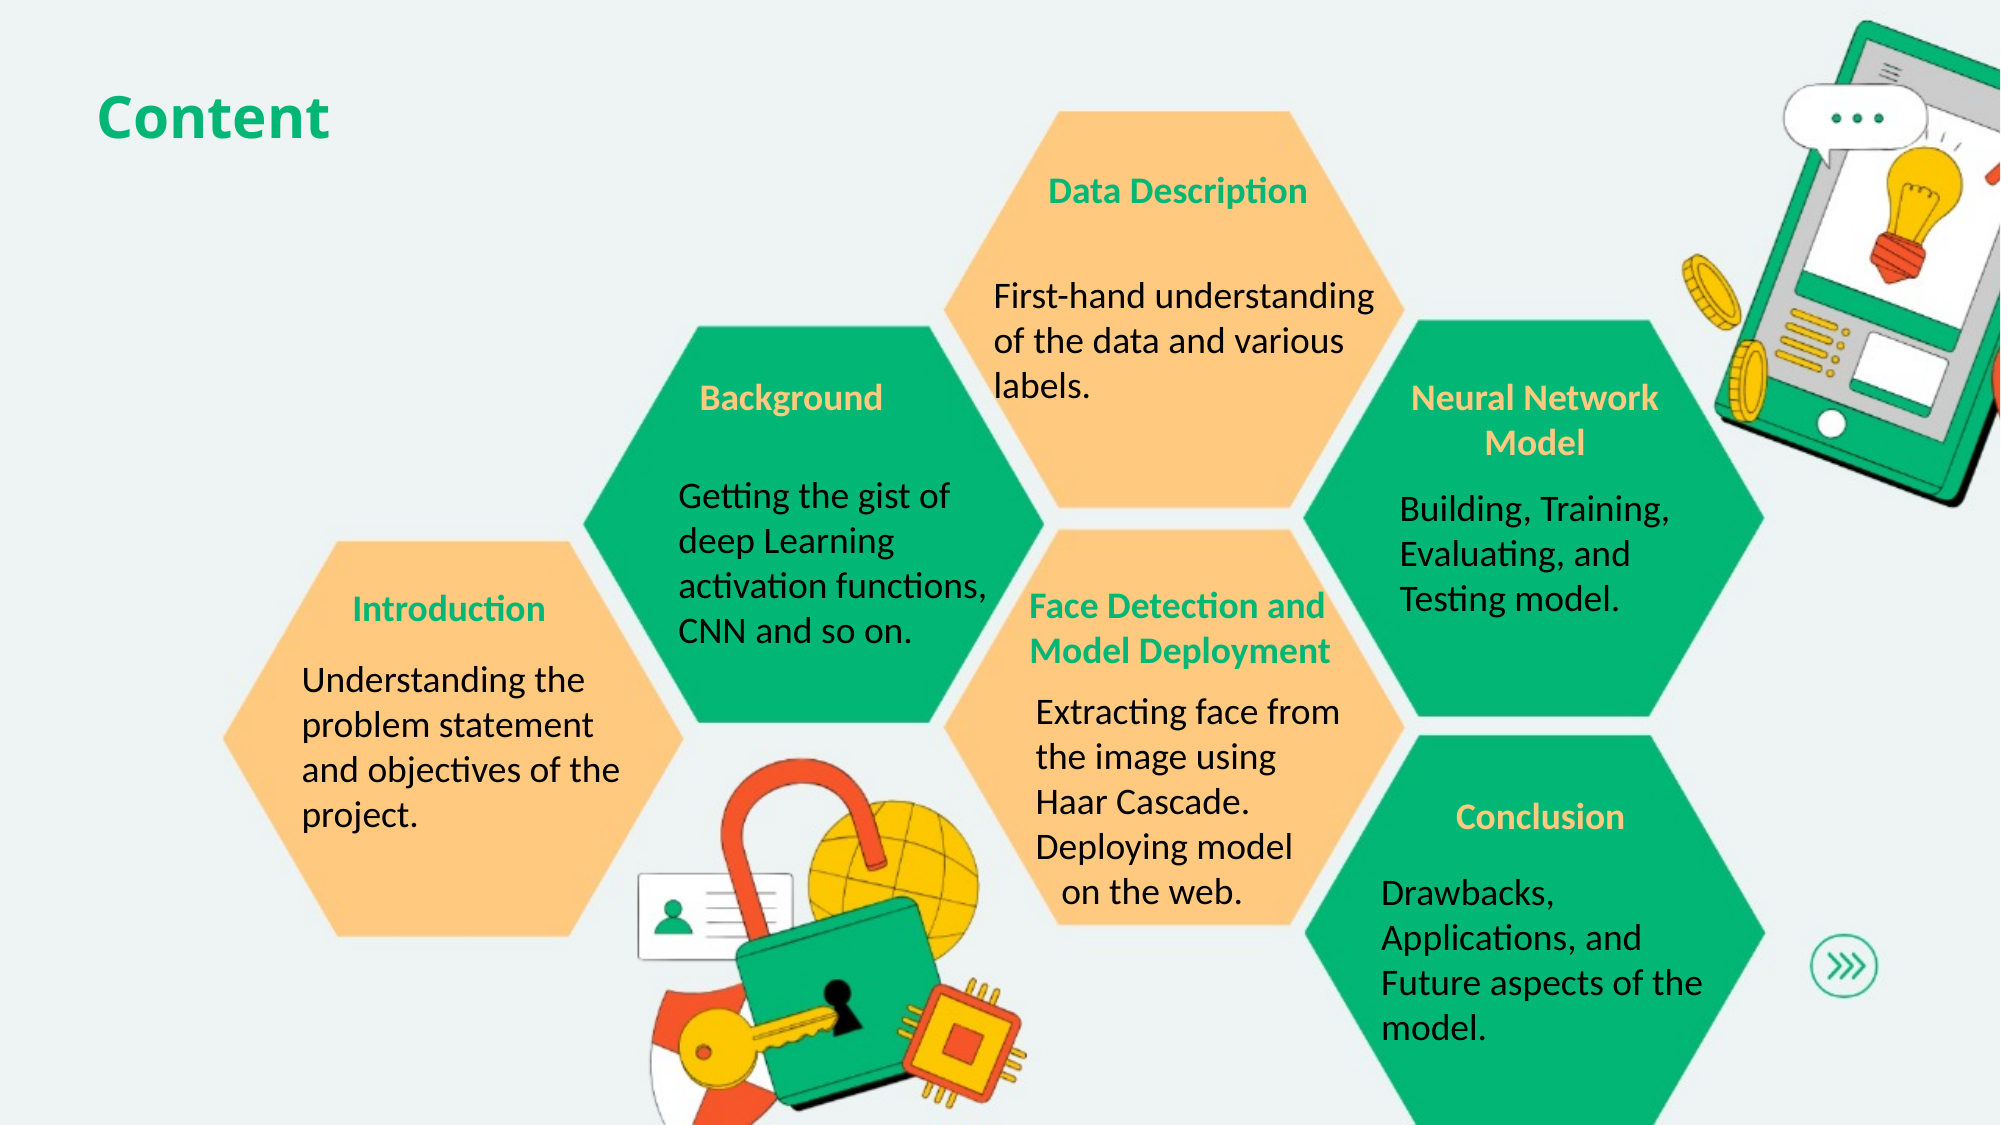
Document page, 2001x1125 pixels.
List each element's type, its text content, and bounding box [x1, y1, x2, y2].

text_box Drawbacks, Applications, and Future aspects of the model. [1366, 860, 1737, 1056]
text_box Getting the gist of deep Learning activation functions, CNN and so on. [663, 463, 1009, 659]
text_box Content [81, 73, 375, 158]
text_box First-hand understanding of the data and various labels. [978, 263, 1418, 414]
text_box Face Detection and Model Deployment [1014, 573, 1385, 679]
text_box Understanding the problem statement and objectives of the project. [286, 647, 672, 843]
text_box Introduction [337, 576, 568, 636]
text_box Background [684, 365, 979, 426]
text_box Extracting face from the image using Haar Cascade. Deploying model on the web. [1020, 679, 1363, 920]
text_box Conclusion [1441, 784, 1660, 844]
text_box Neural Network Model [1350, 365, 1721, 471]
text_box Building, Training, Evaluating, and Testing model. [1384, 476, 1694, 627]
text_box Data Description [1033, 158, 1350, 219]
picture [0, 0, 2001, 1125]
